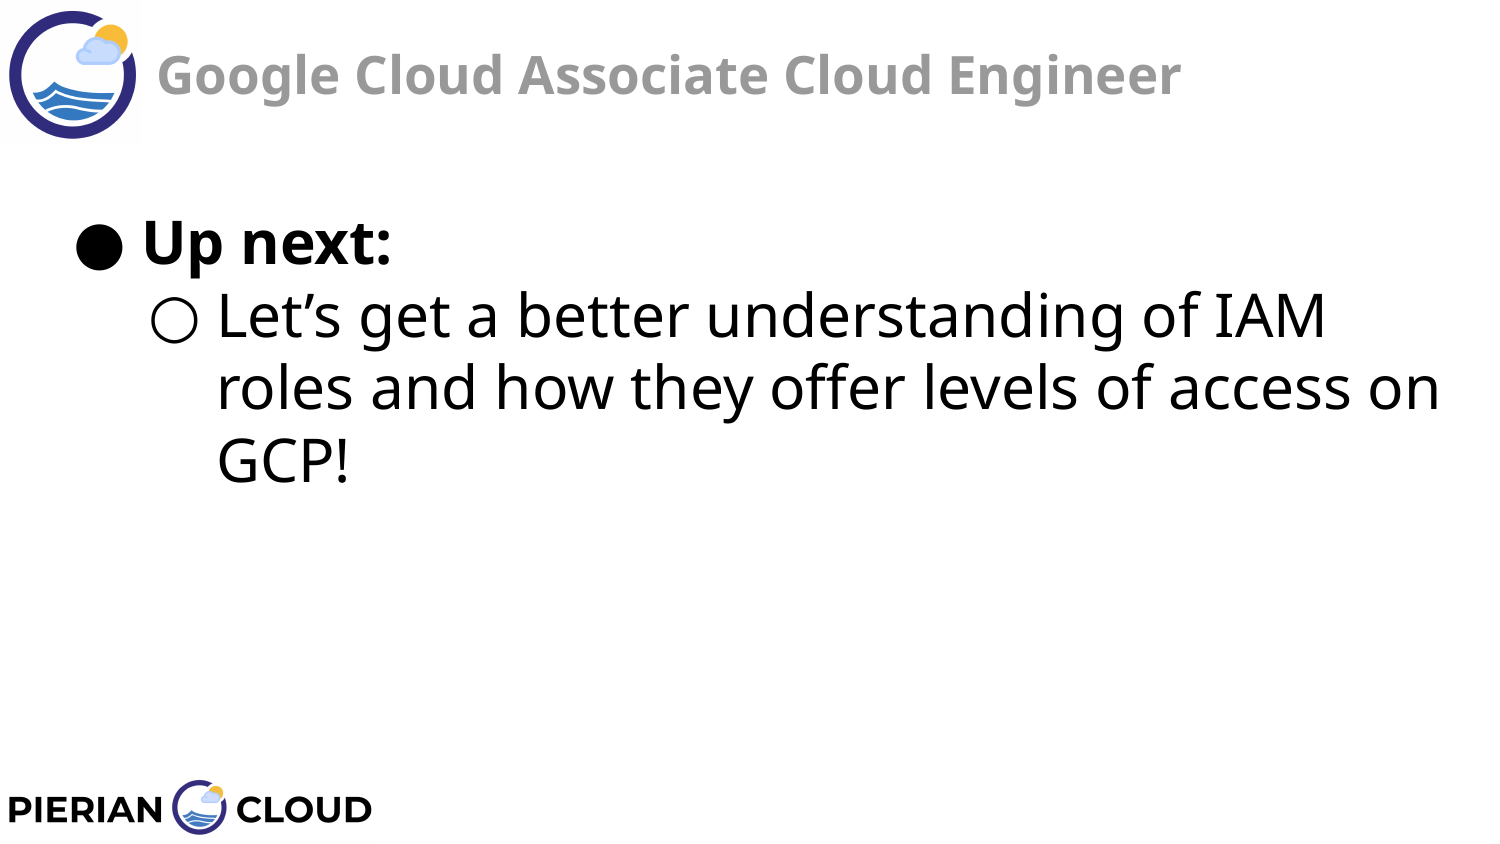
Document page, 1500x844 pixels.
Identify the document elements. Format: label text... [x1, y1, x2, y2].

picture [0, 0, 142, 146]
picture [0, 758, 375, 844]
subtitle Up next: Let’s get a better understanding of IAM roles and how they offer levels of access on GCP! [51, 189, 1476, 750]
title Google Cloud Associate Cloud Engineer [146, 25, 1420, 120]
